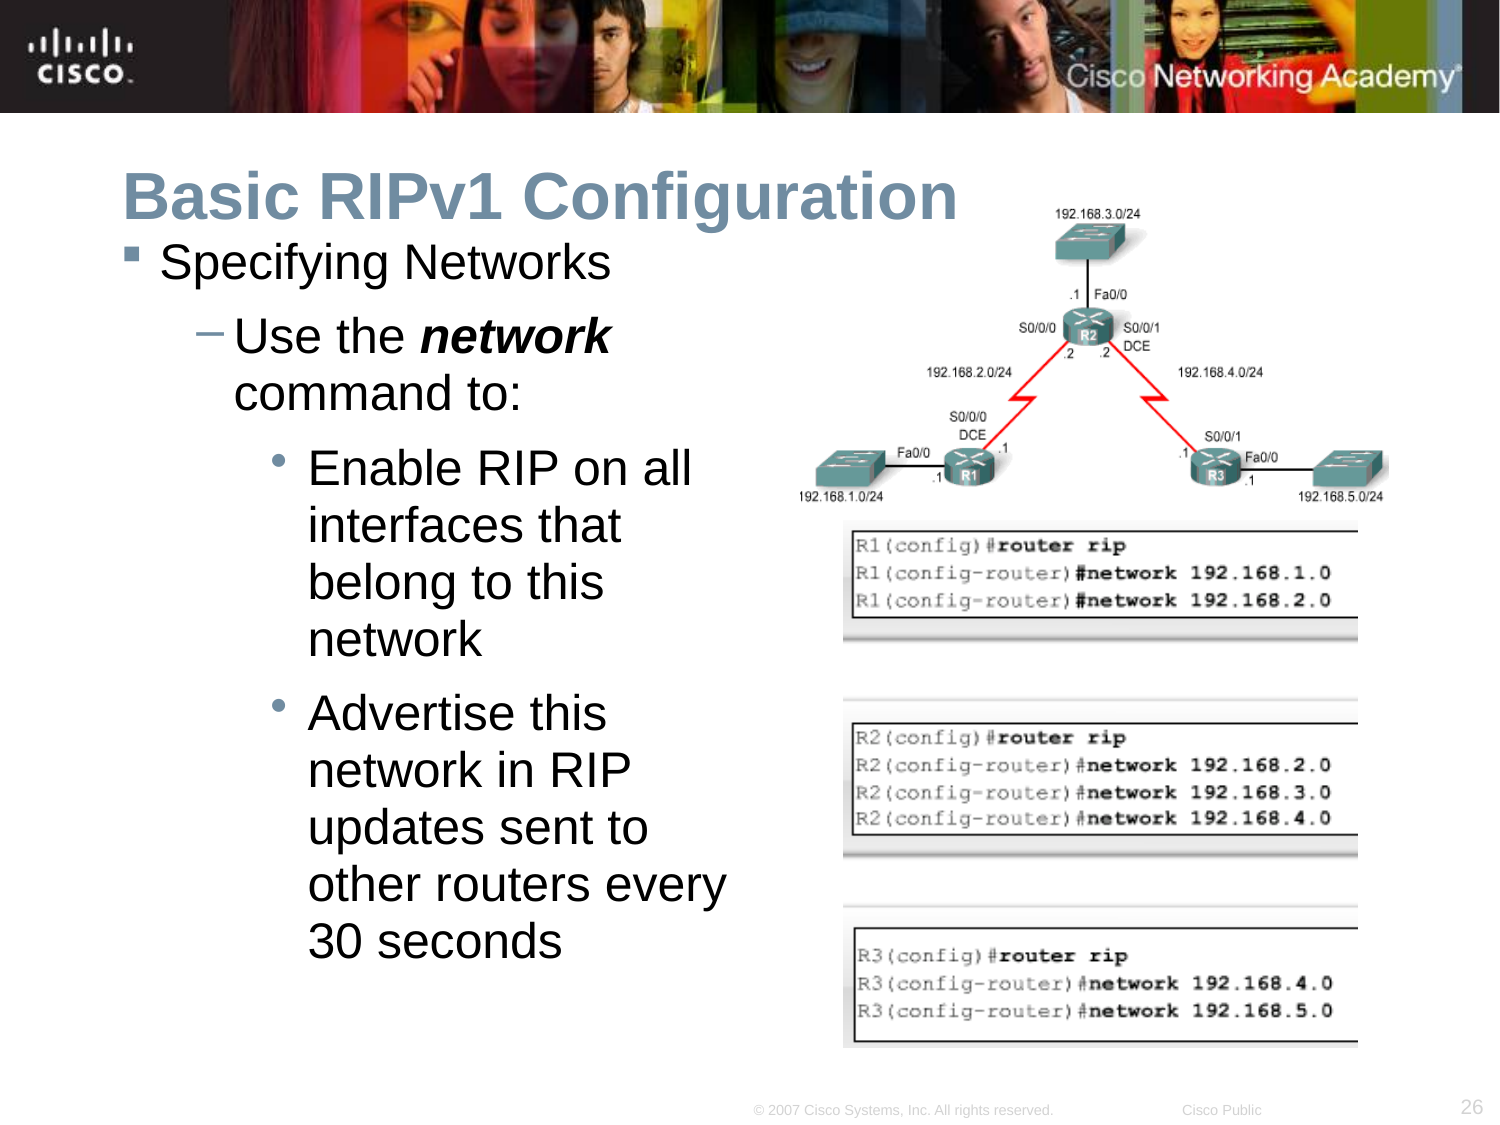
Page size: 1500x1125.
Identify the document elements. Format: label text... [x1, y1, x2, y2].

title Basic RIPv1 Configuration [108, 103, 1446, 242]
list Specifying Networks Use the network command to: Enable RIP on all interfaces that belong to this network Advertise this network in RIP updates sent to other routers every 30 seconds [106, 226, 746, 1084]
picture [842, 520, 1358, 1049]
picture [0, 0, 1500, 113]
picture [800, 203, 1389, 508]
